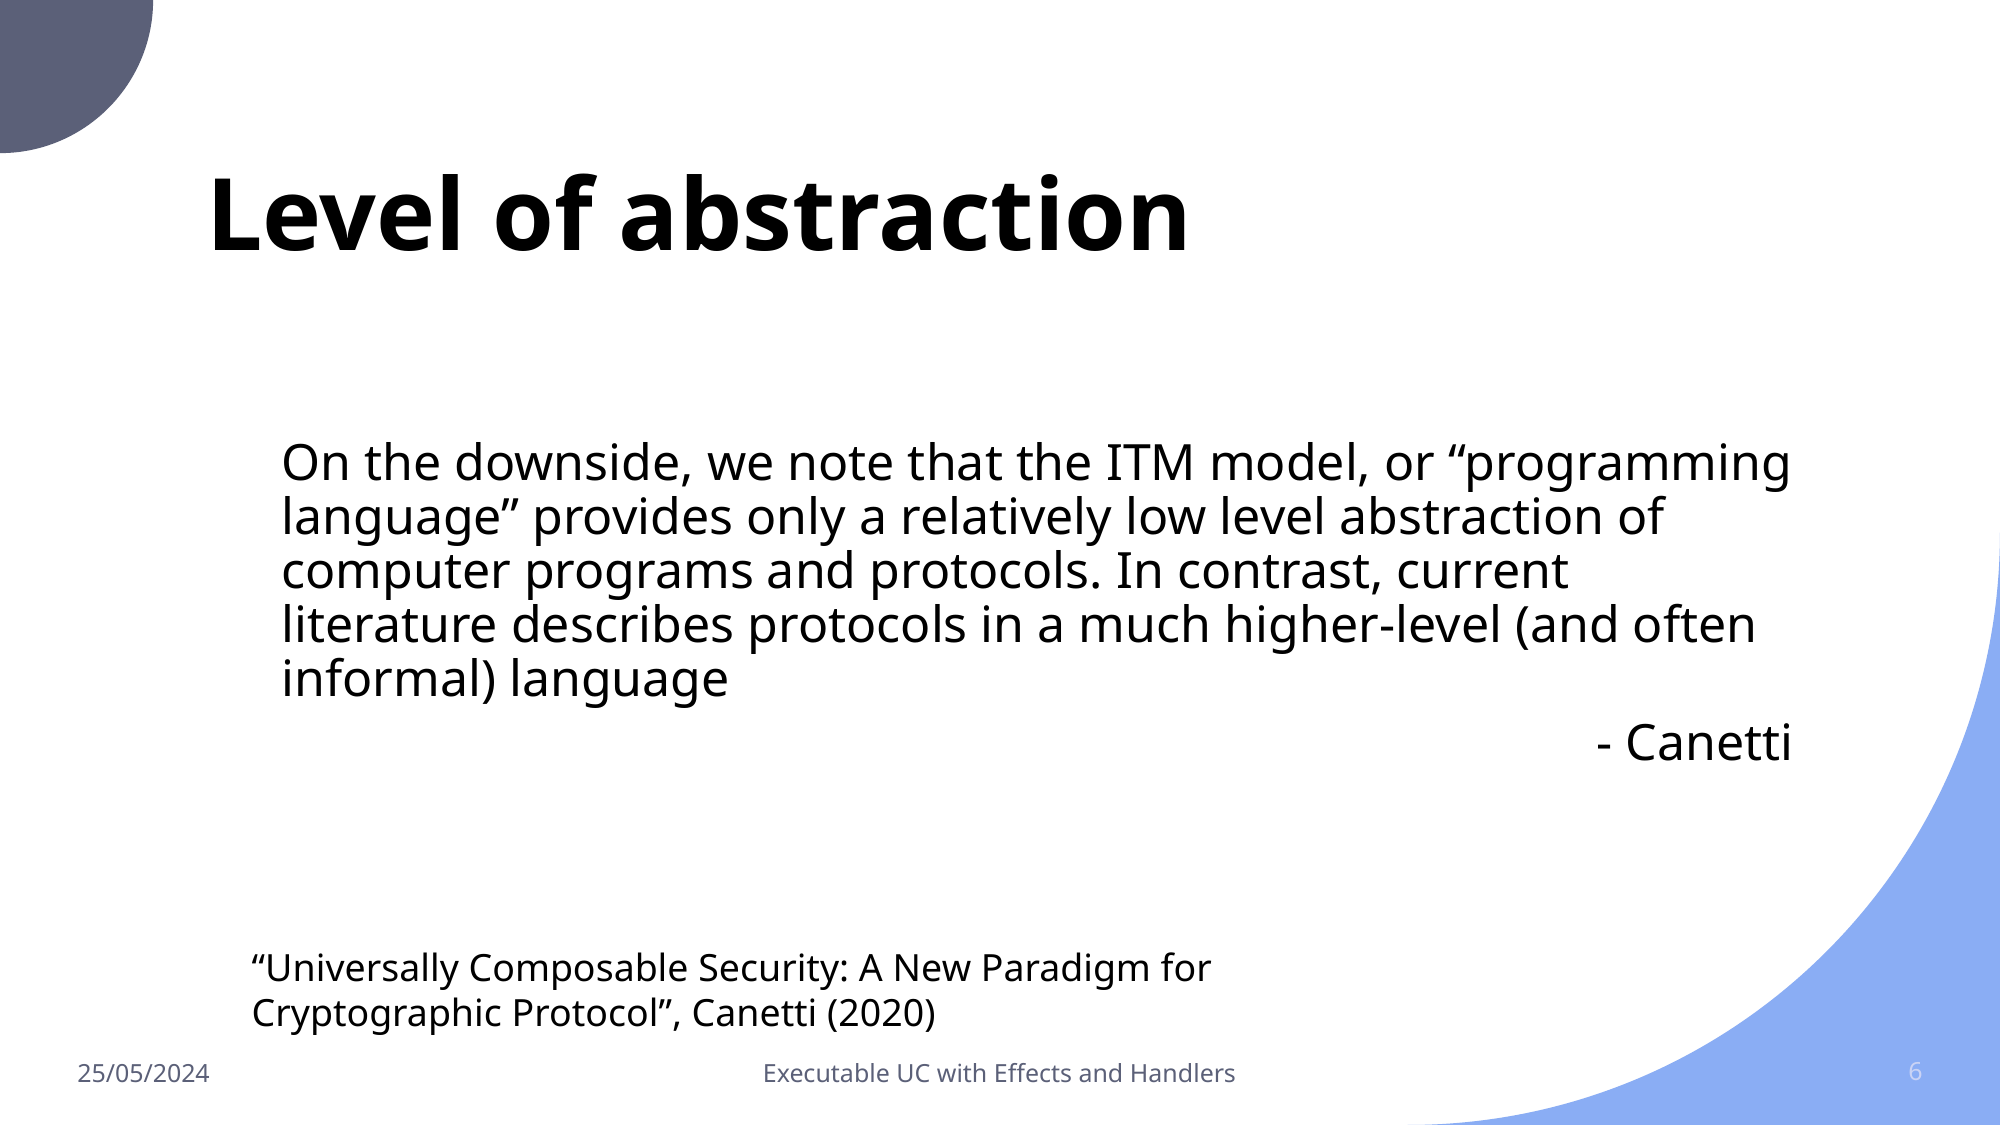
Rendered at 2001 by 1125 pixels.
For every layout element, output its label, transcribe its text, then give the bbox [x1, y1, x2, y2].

footer Executable UC with Effects and Handlers [662, 1042, 1338, 1103]
list On the downside, we note that the ITM model, or “programming language” provides only a relatively low level abstraction of computer programs and protocols. In contrast, current literature describes protocols in a much higher-level (and often informal) language - Canetti [191, 328, 1809, 881]
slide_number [62, 1042, 513, 1103]
text_box “Universally Composable Security: A New Paradigm for Cryptographic Protocol”, Canetti (2020) [236, 936, 1294, 1042]
slide_number 6 [1665, 1042, 1938, 1103]
title Level of abstraction [191, 62, 1796, 280]
